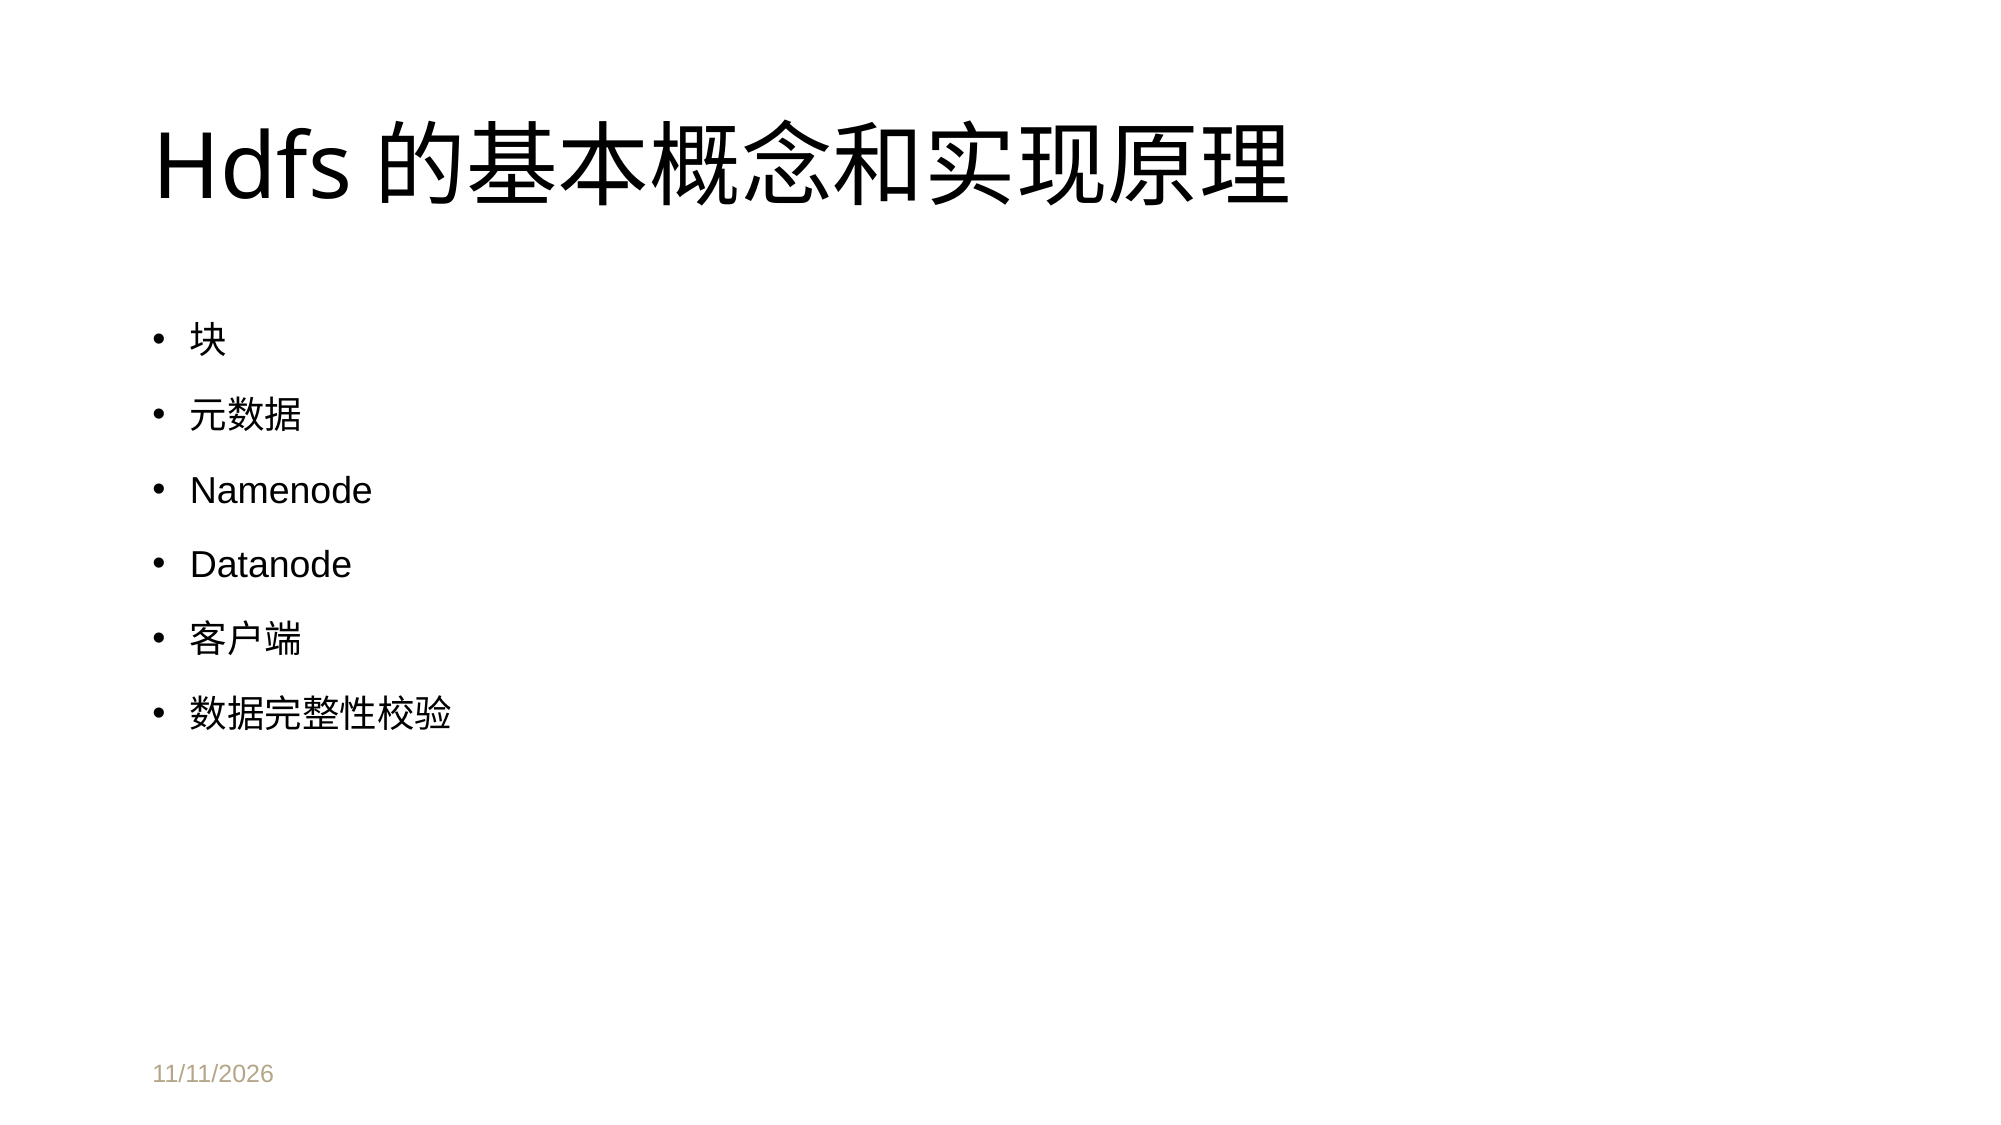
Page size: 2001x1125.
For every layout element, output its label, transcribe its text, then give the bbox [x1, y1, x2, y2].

list 块 元数据 Namenode Datanode 客户端 数据完整性校验 [137, 299, 1863, 1014]
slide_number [137, 1042, 588, 1103]
title Hdfs的基本概念和实现原理 [137, 59, 1863, 278]
